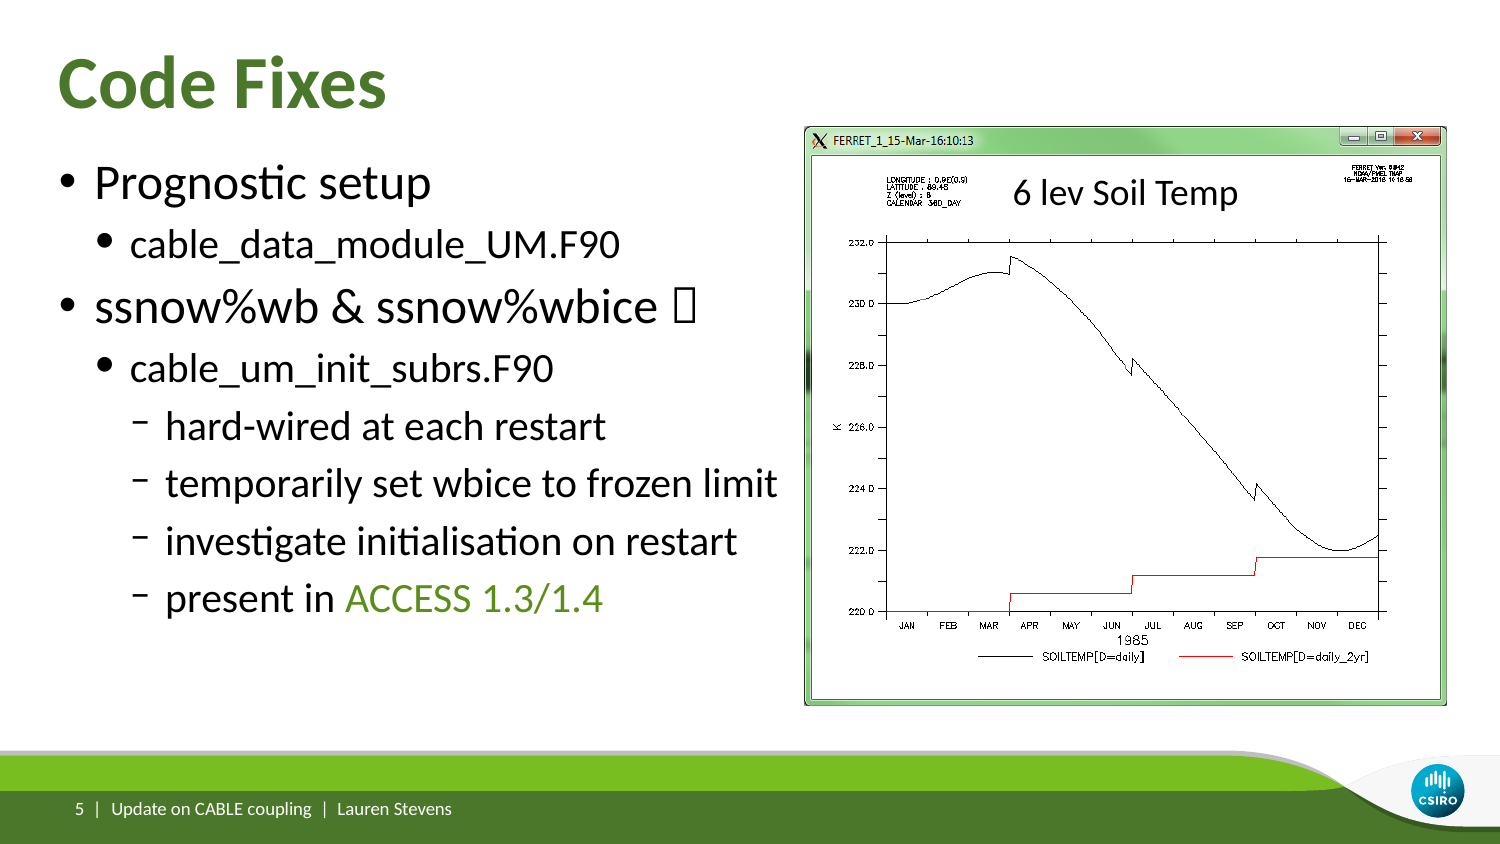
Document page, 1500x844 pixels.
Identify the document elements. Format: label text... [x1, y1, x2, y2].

list Prognostic setup cable_data_module_UM.F90 ssnow%wb & ssnow%wbice  cable_um_init_subrs.F90 hard-wired at each restart temporarily set wbice to frozen limit investigate initialisation on restart present in ACCESS 1.3/1.4 [58, 156, 1447, 719]
title Code Fixes [58, 33, 1447, 139]
picture [803, 126, 1448, 706]
footer Update on CABLE coupling | Lauren Stevens [111, 800, 1110, 816]
slide_number 5 | [54, 800, 102, 816]
